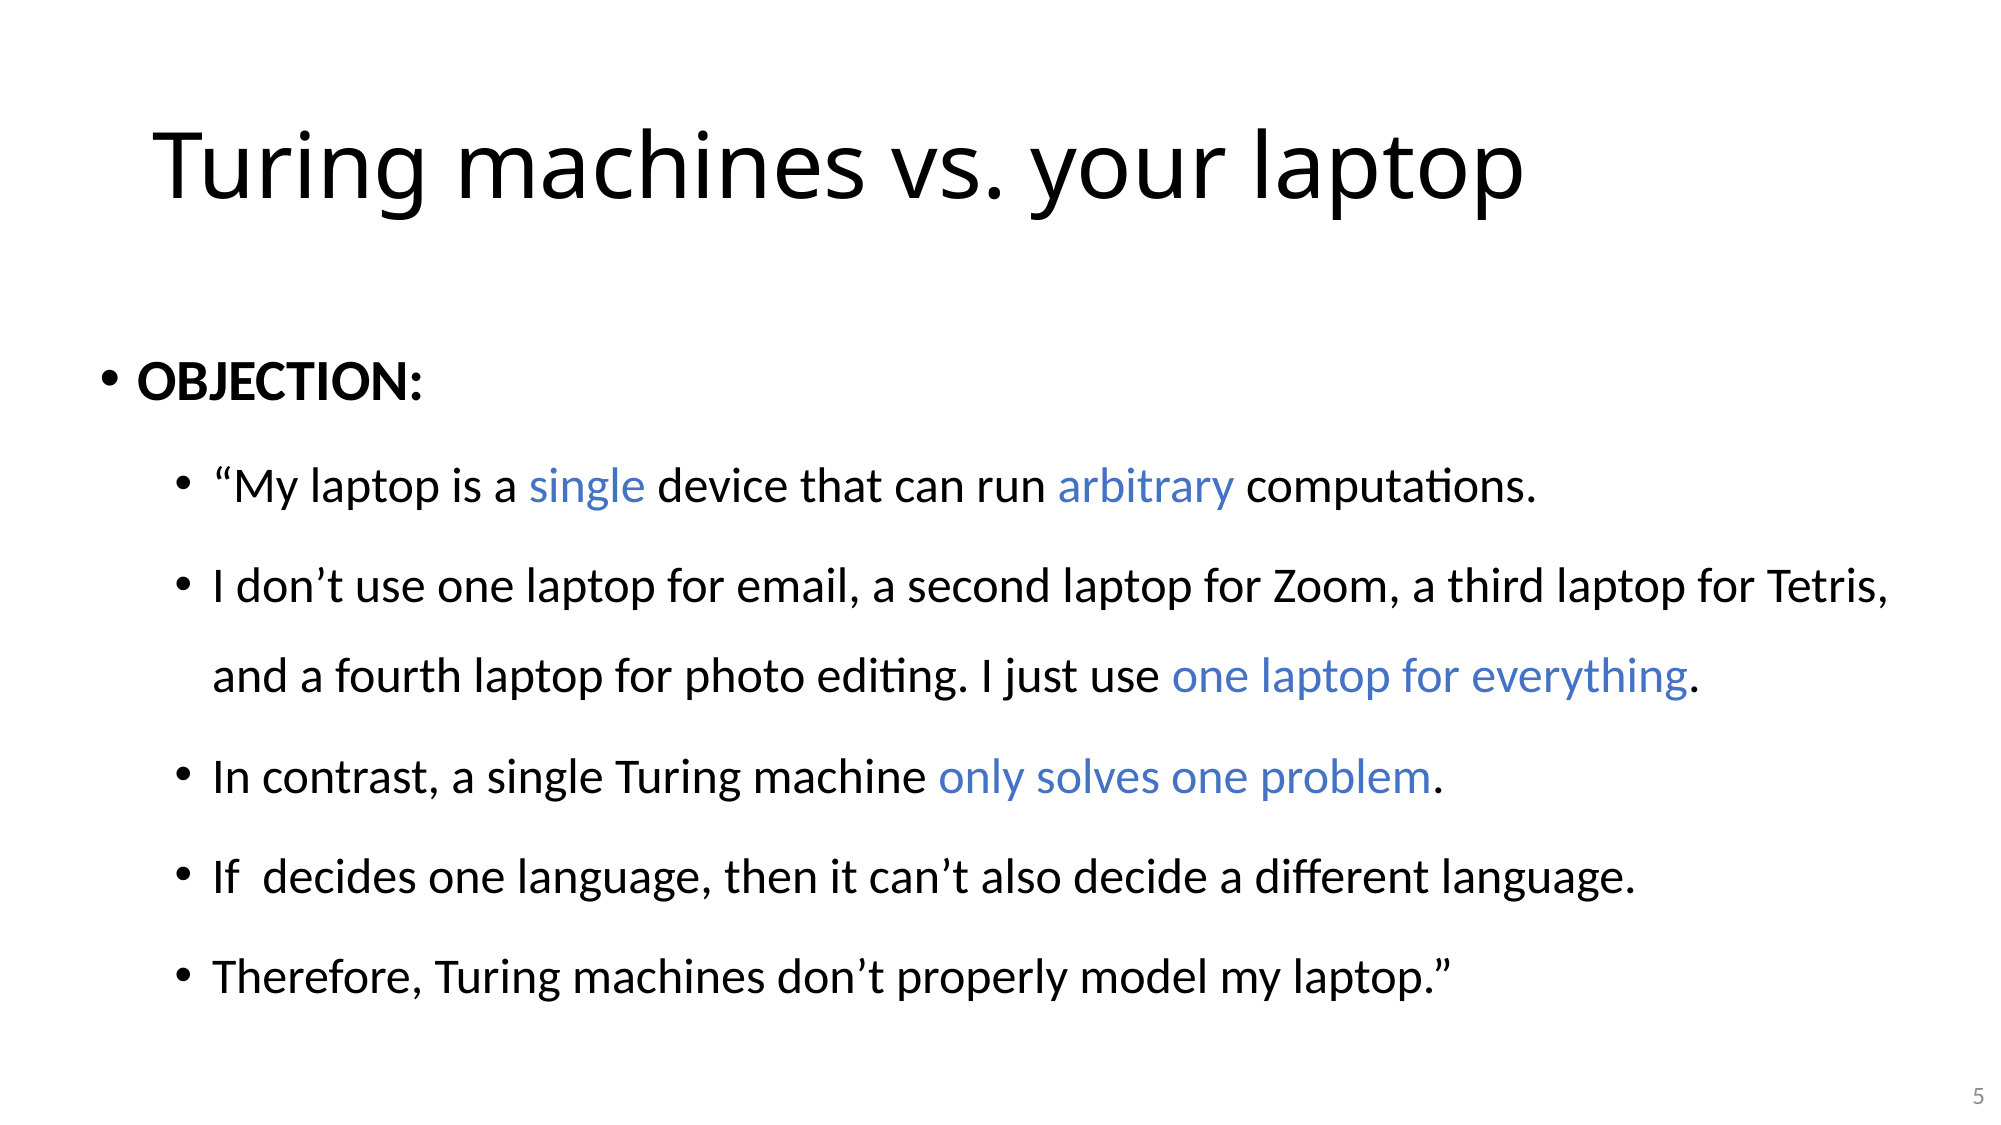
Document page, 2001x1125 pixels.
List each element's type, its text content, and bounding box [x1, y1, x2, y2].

slide_number 5 [1550, 1064, 2000, 1125]
title Turing machines vs. your laptop [137, 59, 1863, 278]
